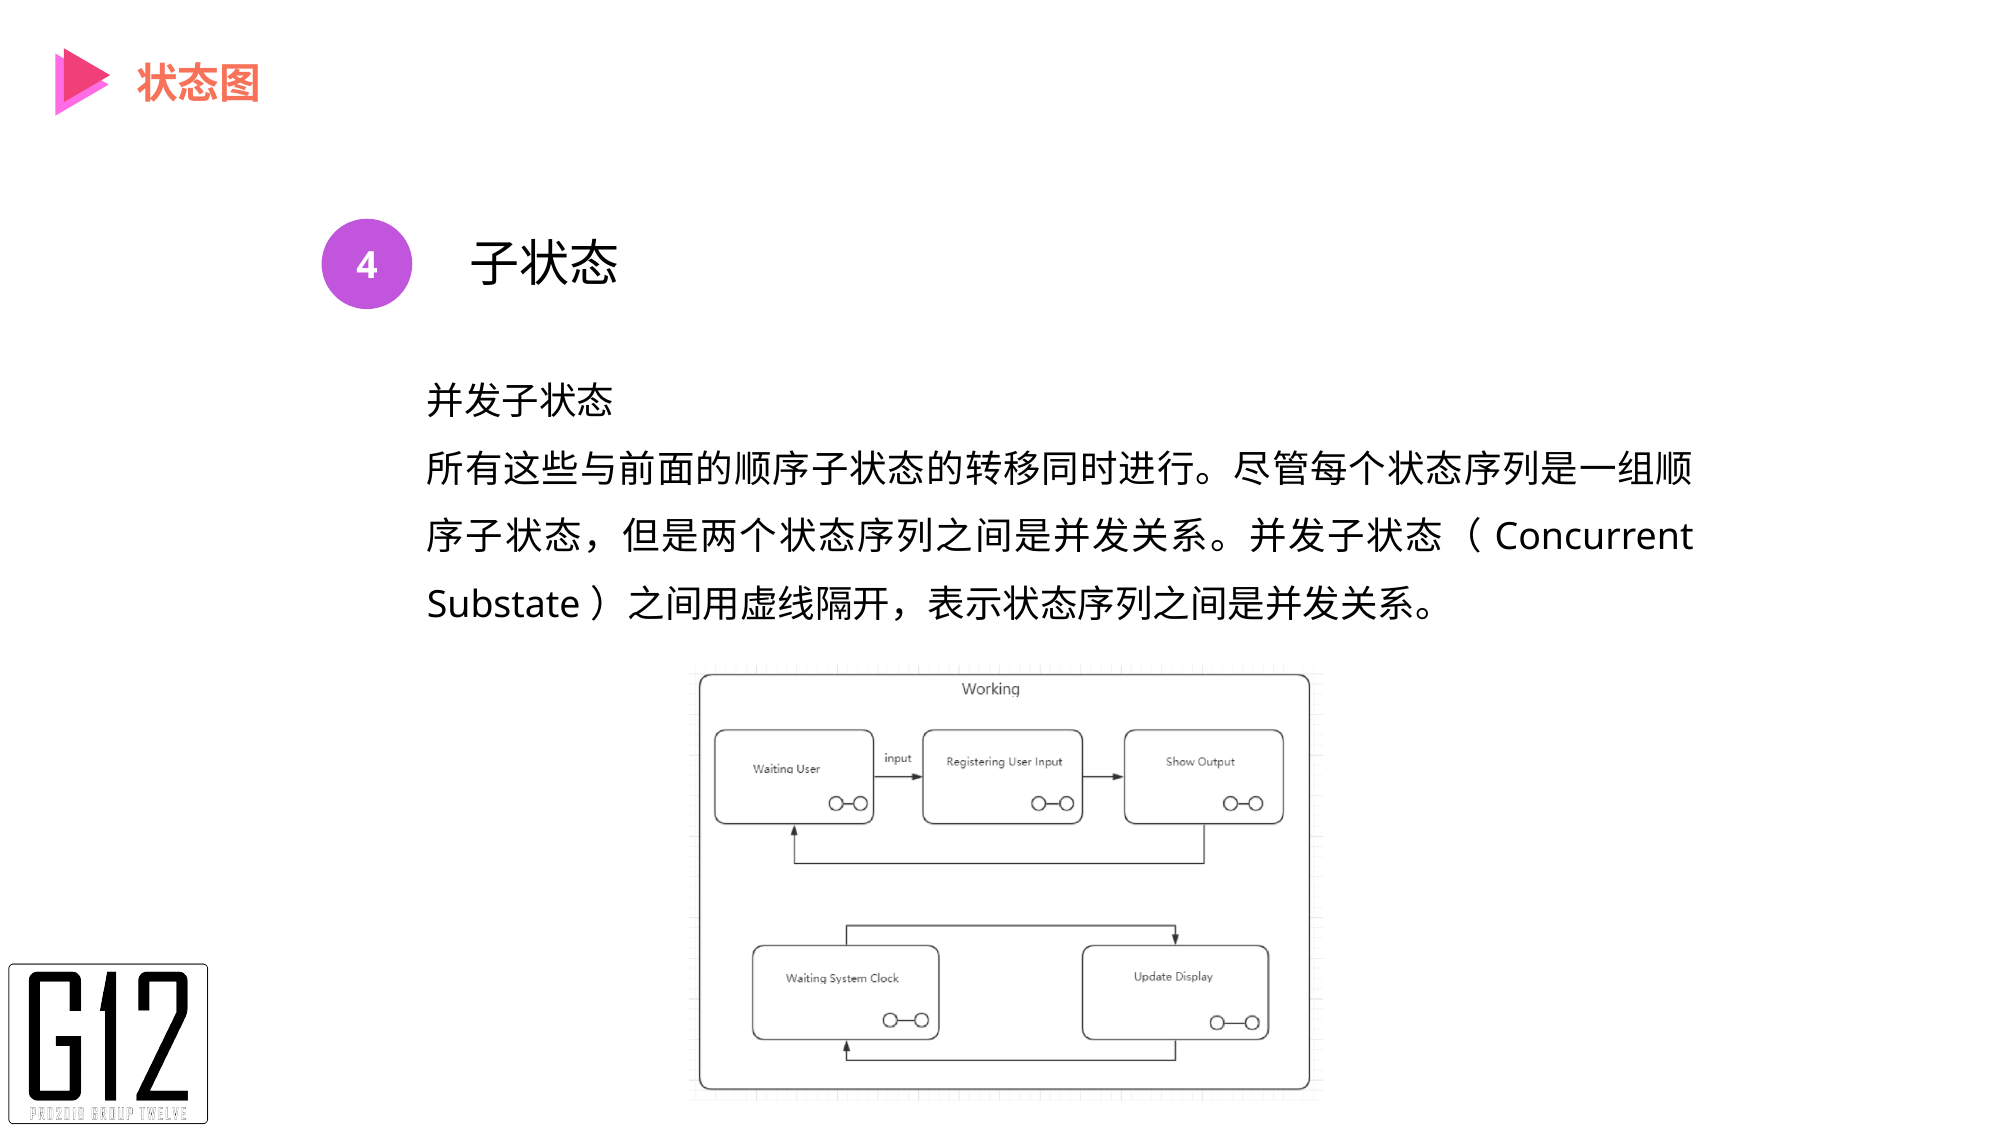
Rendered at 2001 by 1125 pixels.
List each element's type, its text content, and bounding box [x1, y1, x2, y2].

picture [3, 942, 214, 1125]
picture [689, 665, 1323, 1101]
text_box 状态图 [121, 48, 455, 114]
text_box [55, 48, 111, 116]
text_box 4 [320, 217, 414, 311]
text_box 并发子状态 所有这些与前面的顺序子状态的转移同时进行。尽管每个状态序列是一组顺序子状态，但是两个状态序列之间是并发关系。并发子状态（Concurrent Substate）之间用虚线隔开，表示状态序列之间是并发关系。 [412, 347, 1709, 633]
text_box 子状态 [454, 223, 1042, 299]
